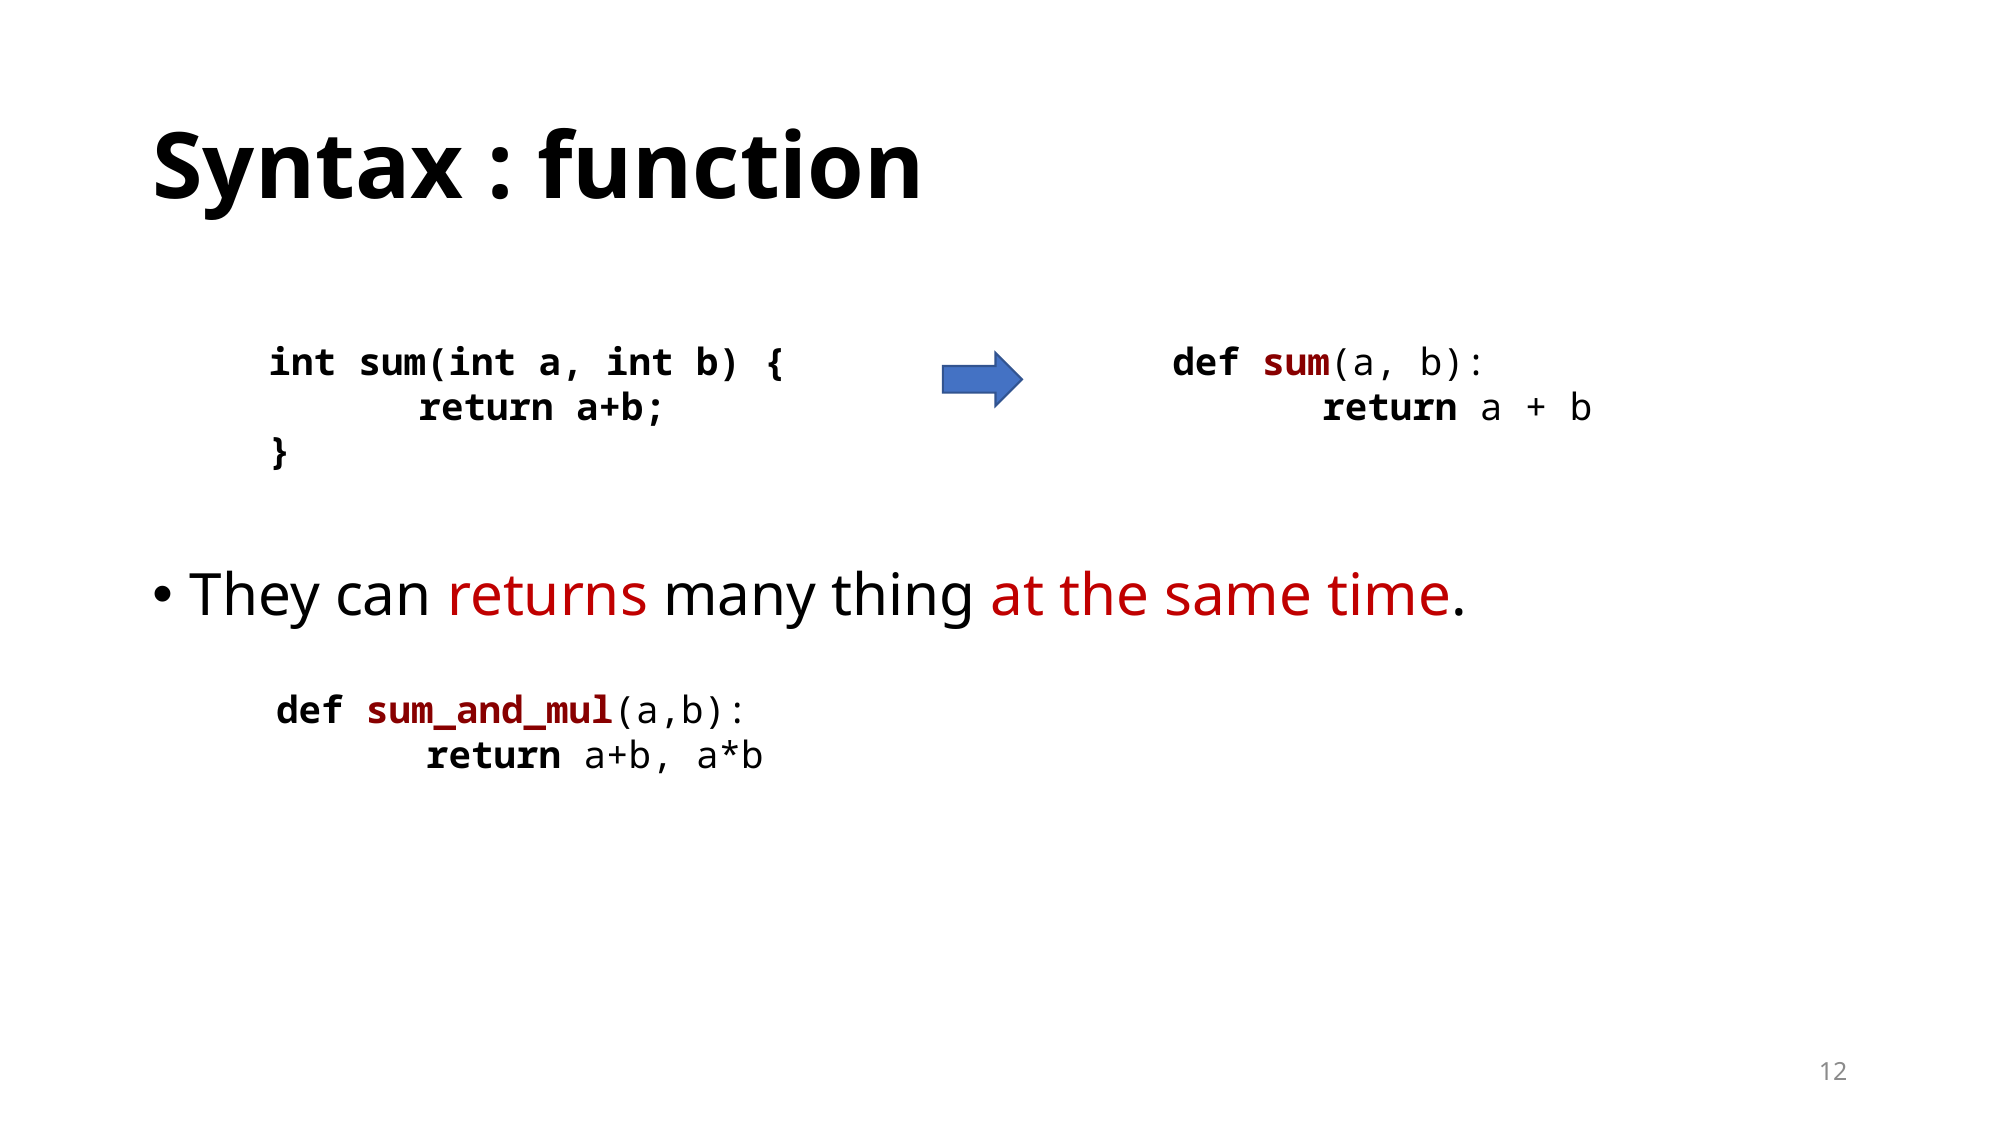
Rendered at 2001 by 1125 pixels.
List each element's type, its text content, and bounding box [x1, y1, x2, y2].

slide_number 12 [1412, 1059, 1863, 1103]
text_box int sum(int a, int b) { return a+b; } [253, 330, 801, 480]
text_box def sum_and_mul(a,b): return a+b, a*b [261, 678, 779, 784]
list They can returns many thing at the same time. [137, 299, 1863, 1059]
title Syntax : function [137, 59, 1863, 278]
text_box def sum(a, b): return a + b [1157, 330, 1608, 435]
text_box [941, 350, 1024, 409]
